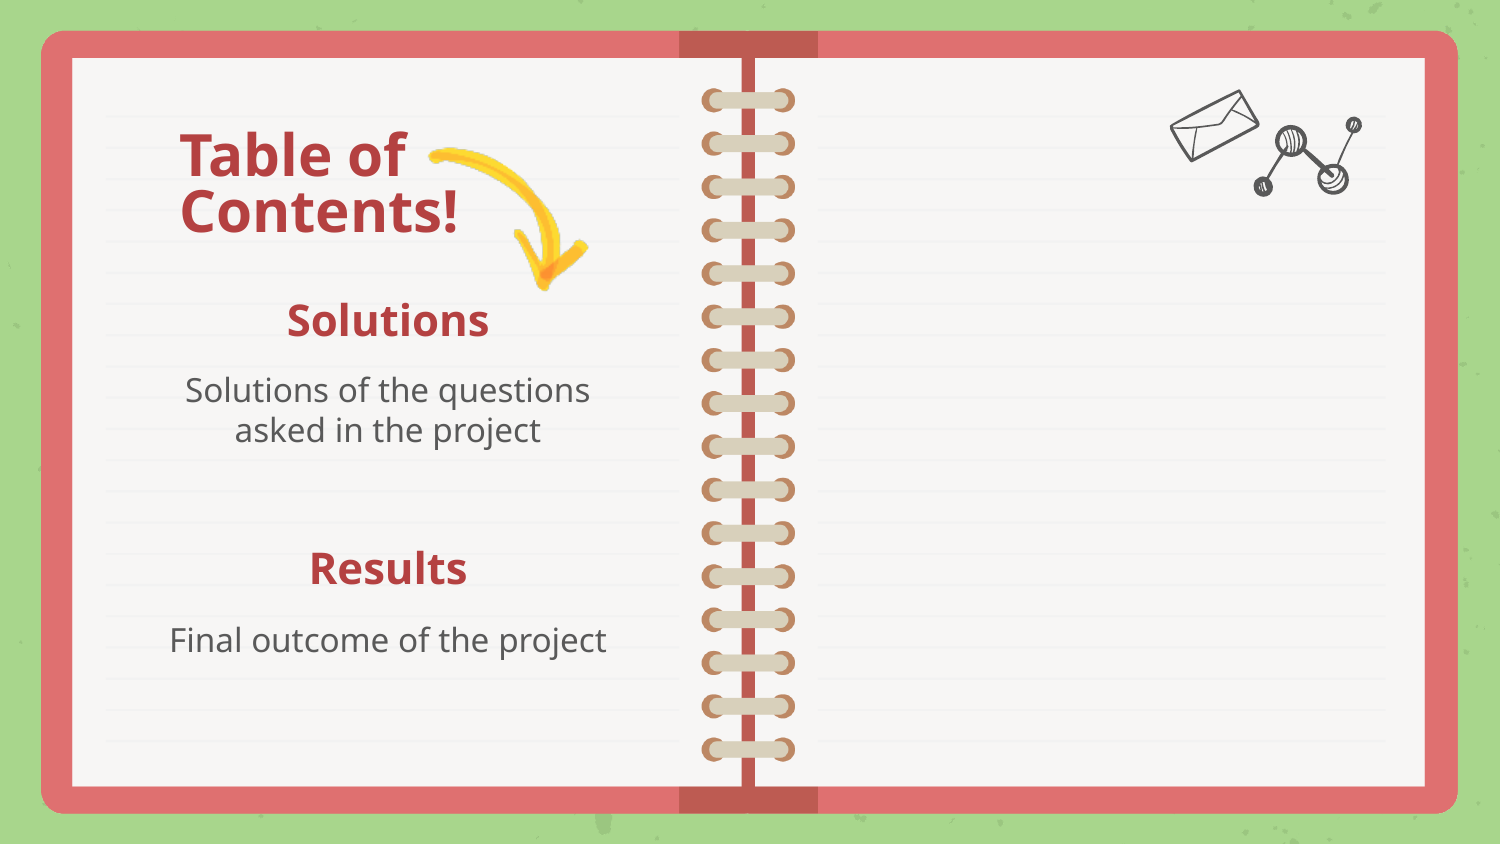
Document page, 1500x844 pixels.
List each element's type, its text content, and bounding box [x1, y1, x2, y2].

title Solutions [148, 279, 628, 360]
text_box [1169, 89, 1260, 163]
subtitle Final outcome of the project [152, 604, 624, 723]
text_box [1253, 116, 1362, 197]
subtitle Solutions of the questions asked in the project [152, 354, 624, 473]
title Table of Contents! [164, 116, 559, 211]
title Results [148, 528, 628, 609]
picture [41, 30, 1458, 814]
